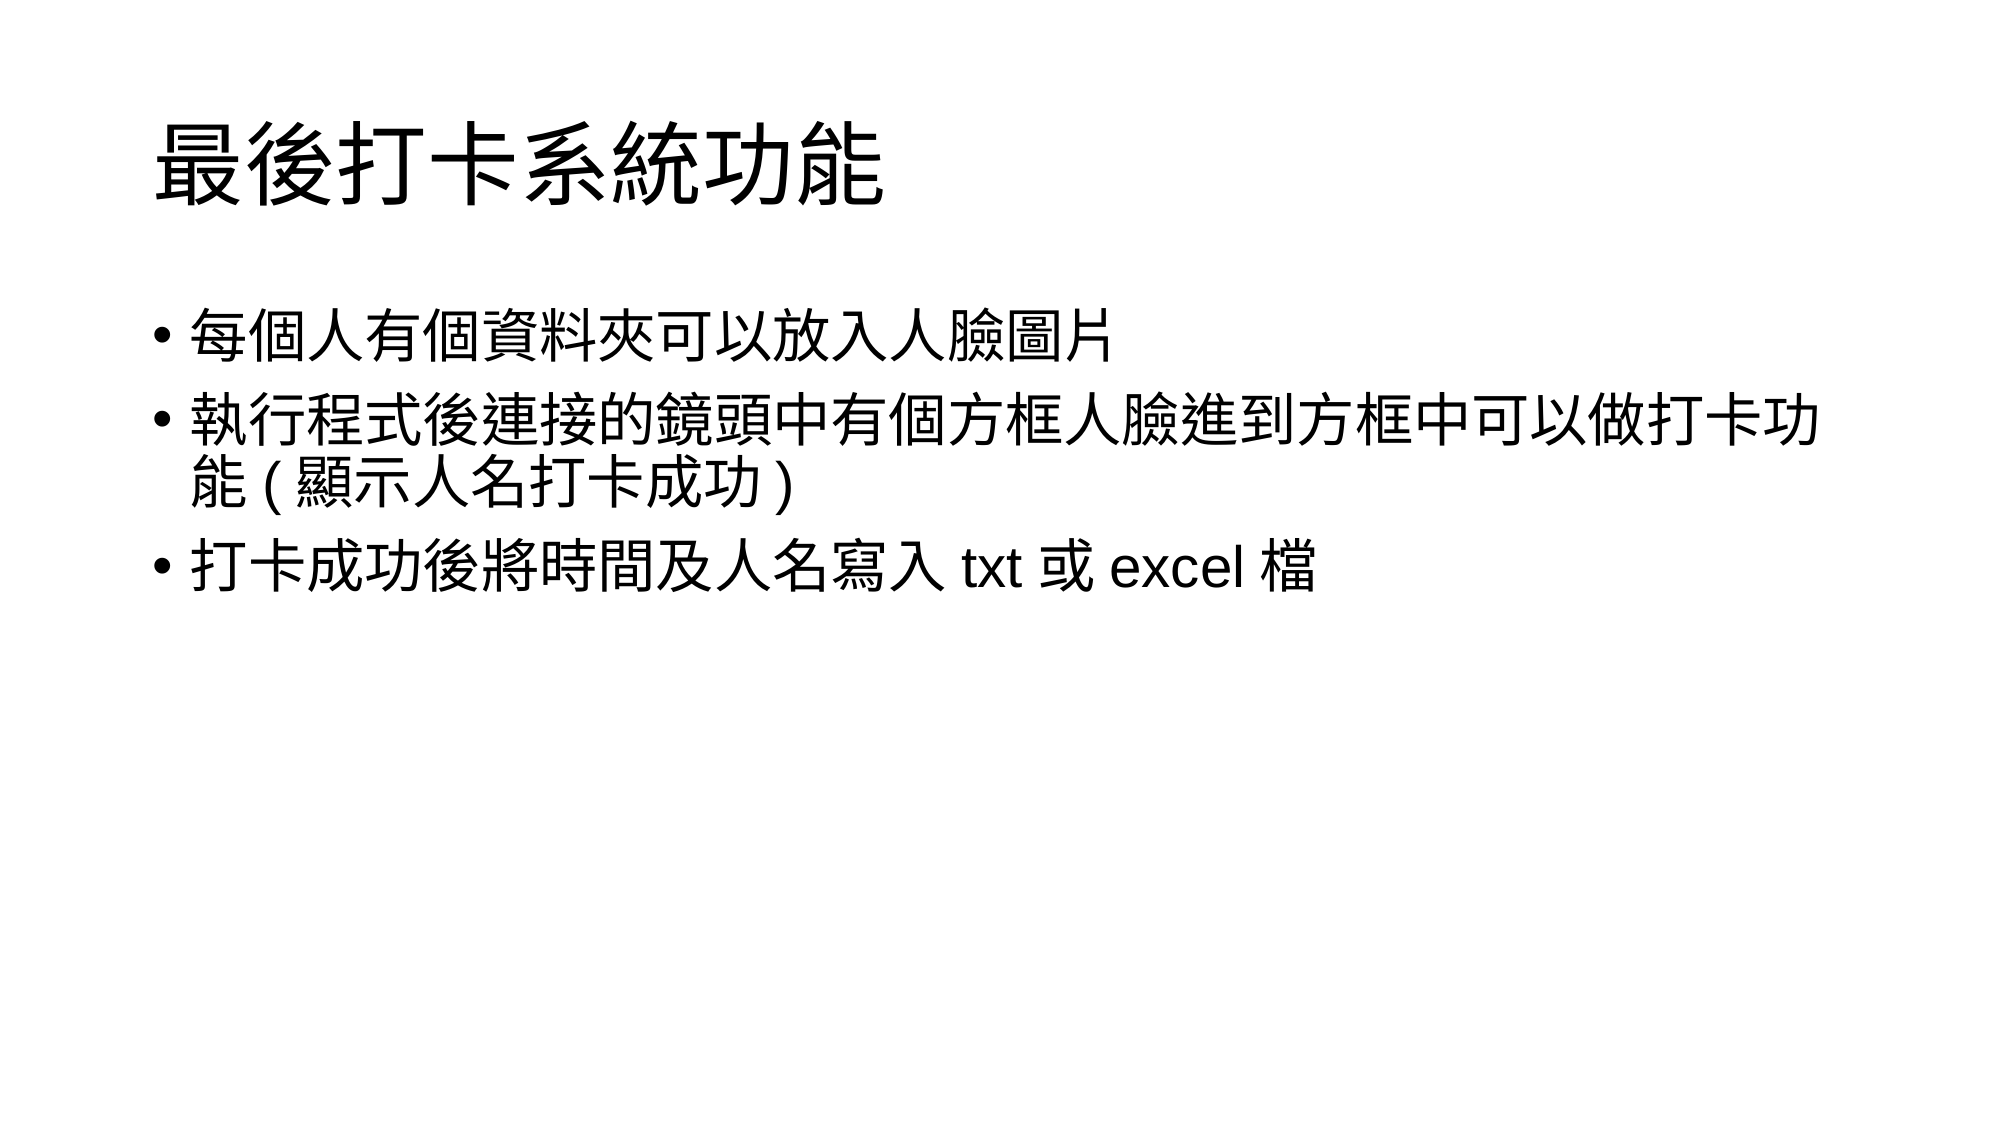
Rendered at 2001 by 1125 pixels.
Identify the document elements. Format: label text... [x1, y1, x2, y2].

list 每個人有個資料夾可以放入人臉圖片 執行程式後連接的鏡頭中有個方框人臉進到方框中可以做打卡功能(顯示人名打卡成功) 打卡成功後將時間及人名寫入txt或excel檔 [137, 299, 1863, 1014]
title 最後打卡系統功能 [137, 59, 1863, 278]
